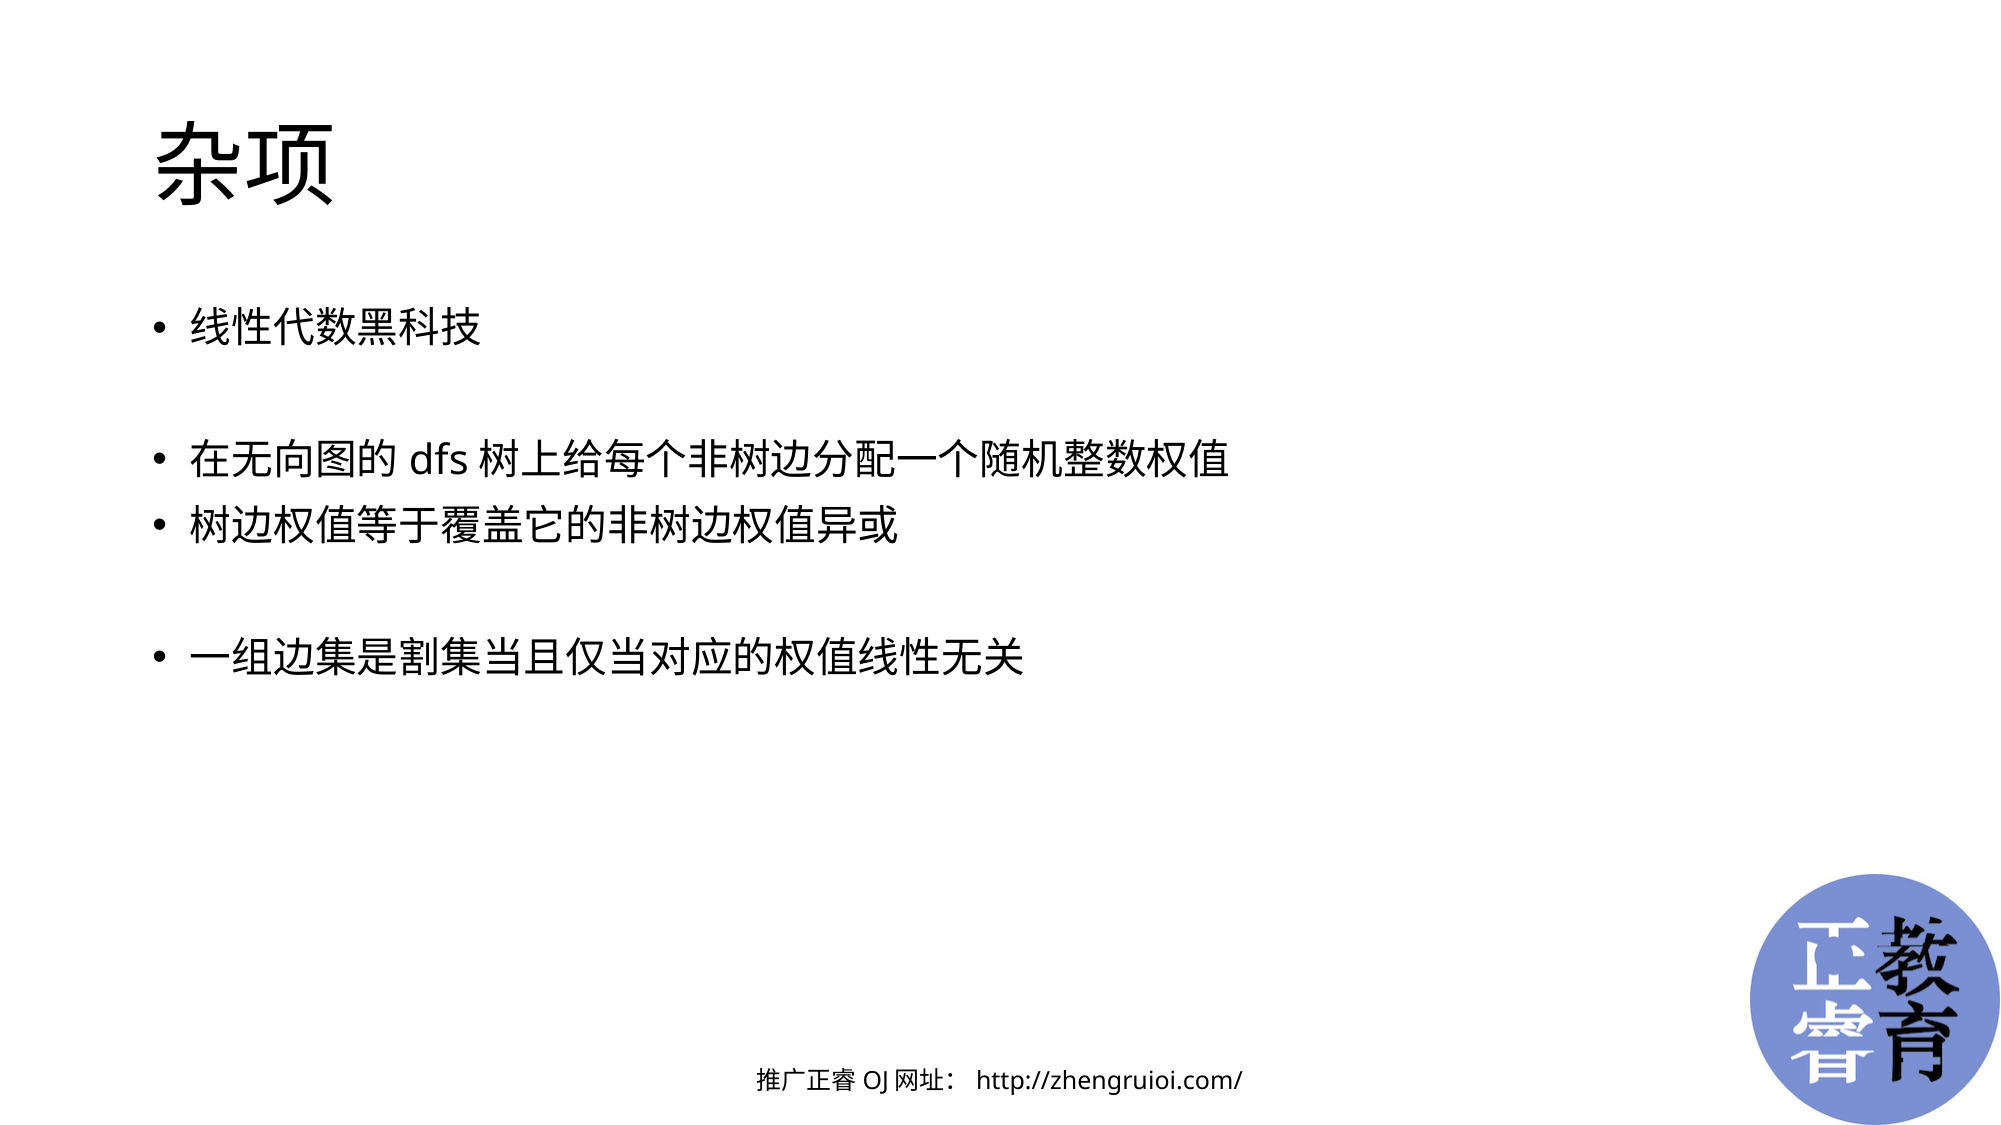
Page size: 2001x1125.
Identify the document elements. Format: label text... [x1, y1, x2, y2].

list 线性代数黑科技 在无向图的dfs树上给每个非树边分配一个随机整数权值 树边权值等于覆盖它的非树边权值异或 一组边集是割集当且仅当对应的权值线性无关 [137, 299, 1863, 1014]
title 杂项 [137, 59, 1863, 278]
picture [1750, 874, 2000, 1125]
